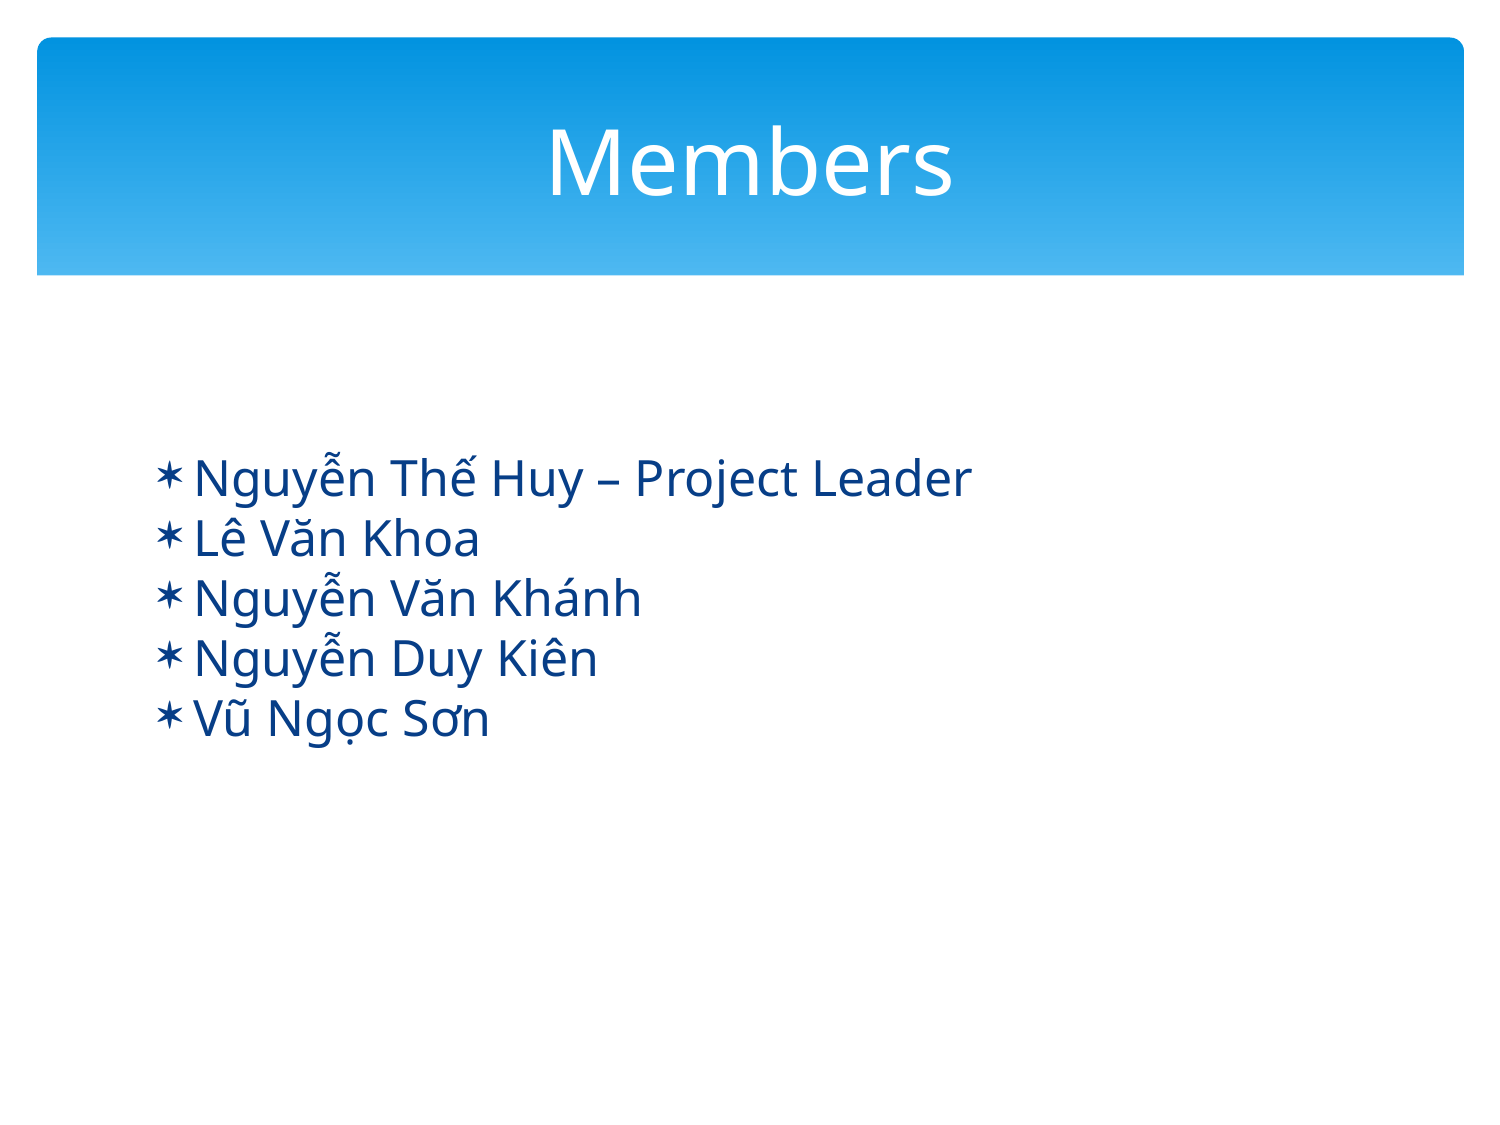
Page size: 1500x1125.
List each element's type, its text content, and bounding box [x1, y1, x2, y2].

text_box Nguyễn Thế Huy – Project Leader Lê Văn Khoa Nguyễn Văn Khánh Nguyễn Duy Kiên Vũ Ngọc Sơn [142, 438, 1359, 1005]
text_box Members [75, 55, 1425, 261]
